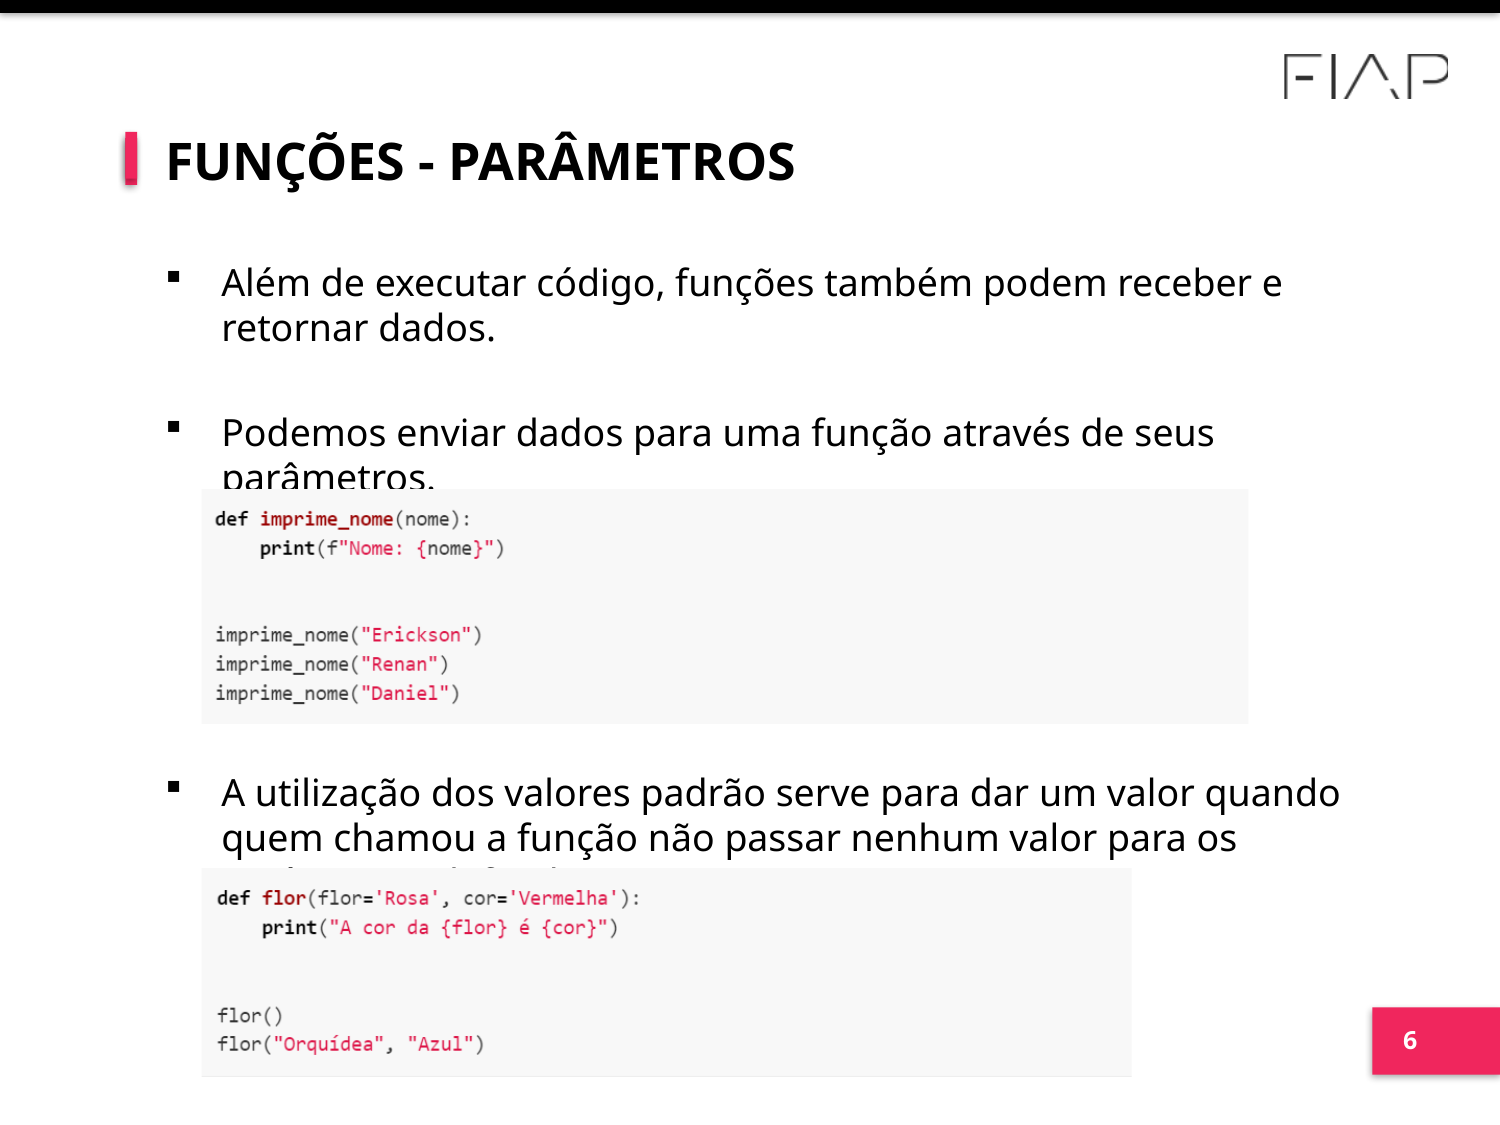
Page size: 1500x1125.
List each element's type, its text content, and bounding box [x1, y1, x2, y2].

title FUNÇÕES - PARÂMETROS [150, 121, 1376, 198]
list Além de executar código, funções também podem receber e retornar dados. Podemos enviar dados para uma função através de seus parâmetros. A utilização dos valores padrão serve para dar um valor quando quem chamou a função não passar nenhum valor para os parâmetros definidos. [150, 198, 1376, 973]
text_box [201, 489, 1249, 724]
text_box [201, 868, 1132, 1077]
